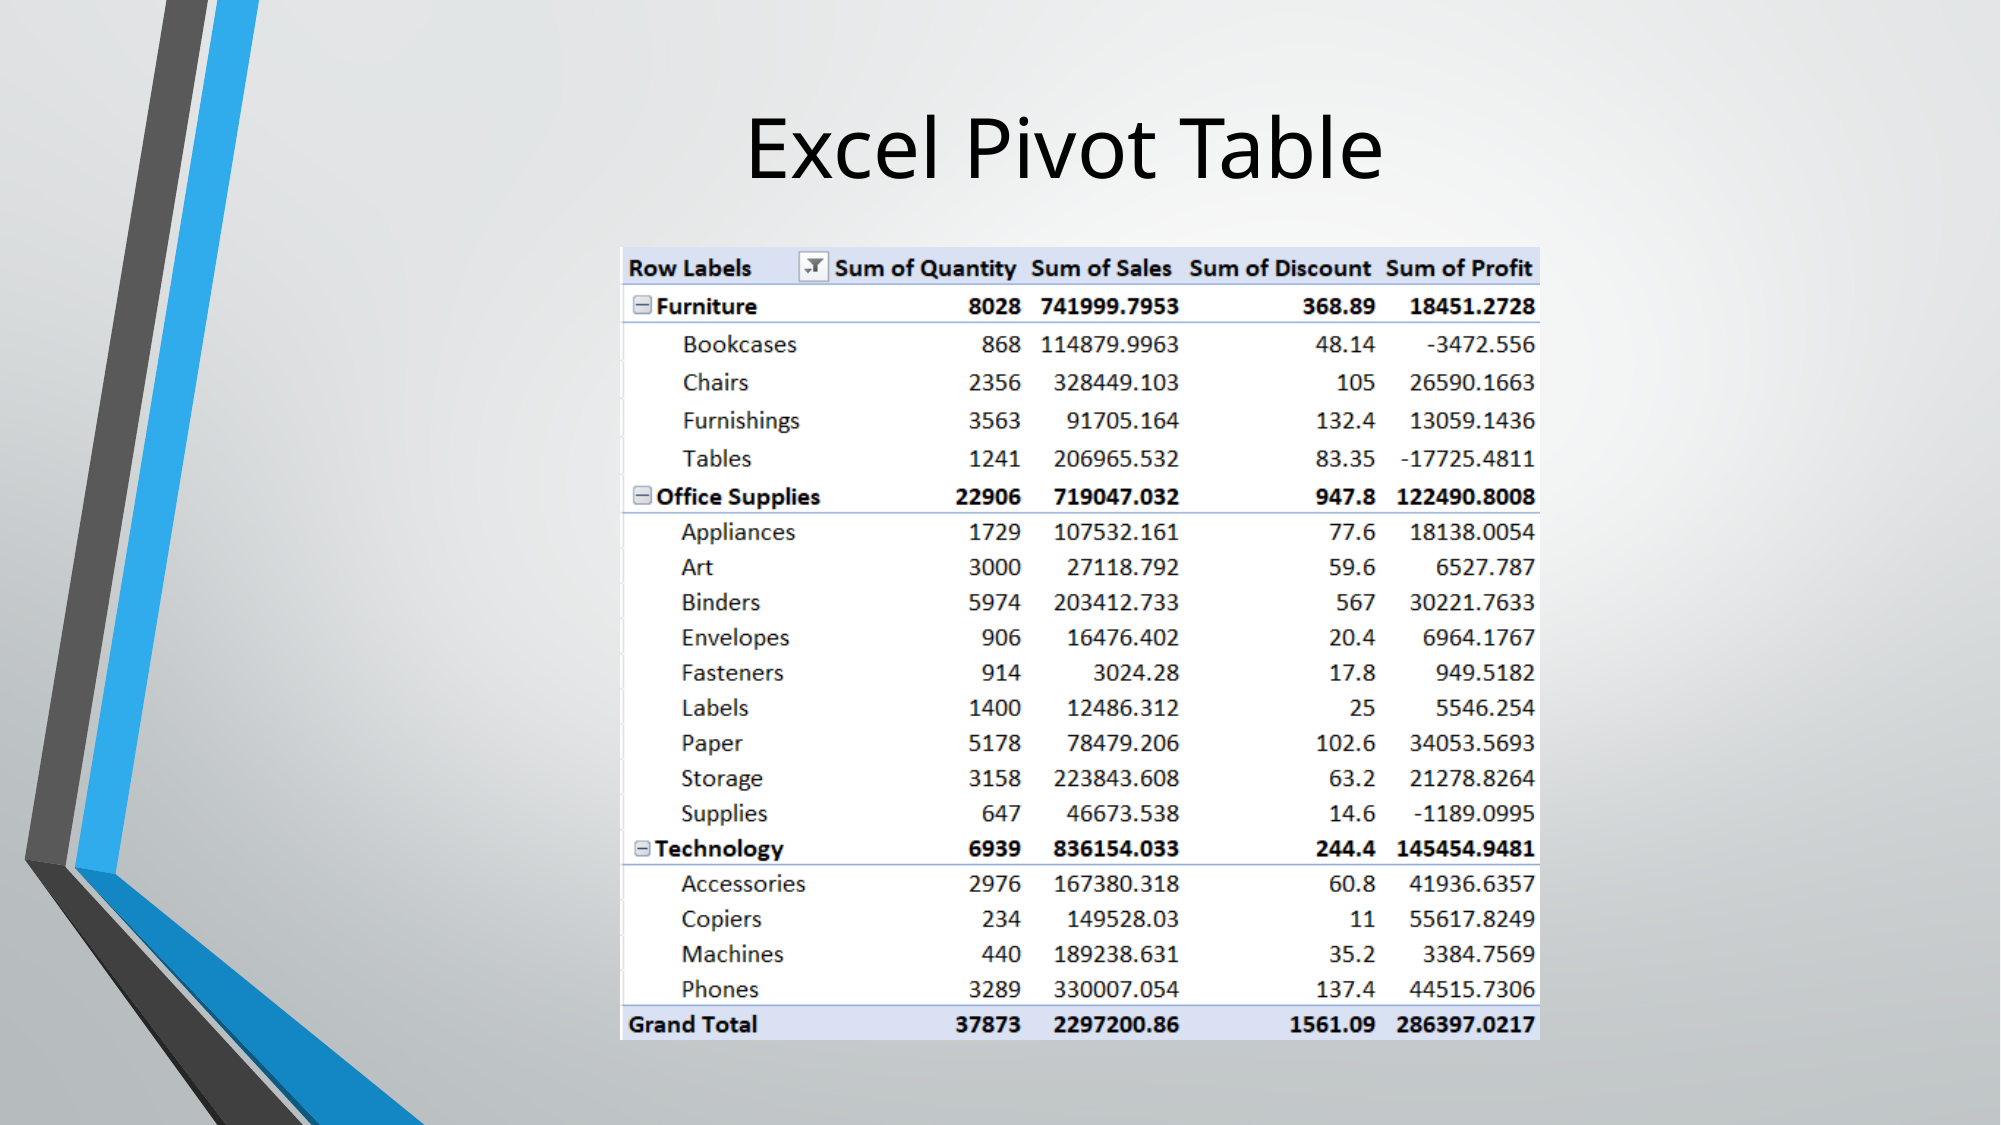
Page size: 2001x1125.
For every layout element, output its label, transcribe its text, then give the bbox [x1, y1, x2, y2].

title Excel Pivot Table [243, 85, 1887, 205]
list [620, 247, 1540, 1040]
